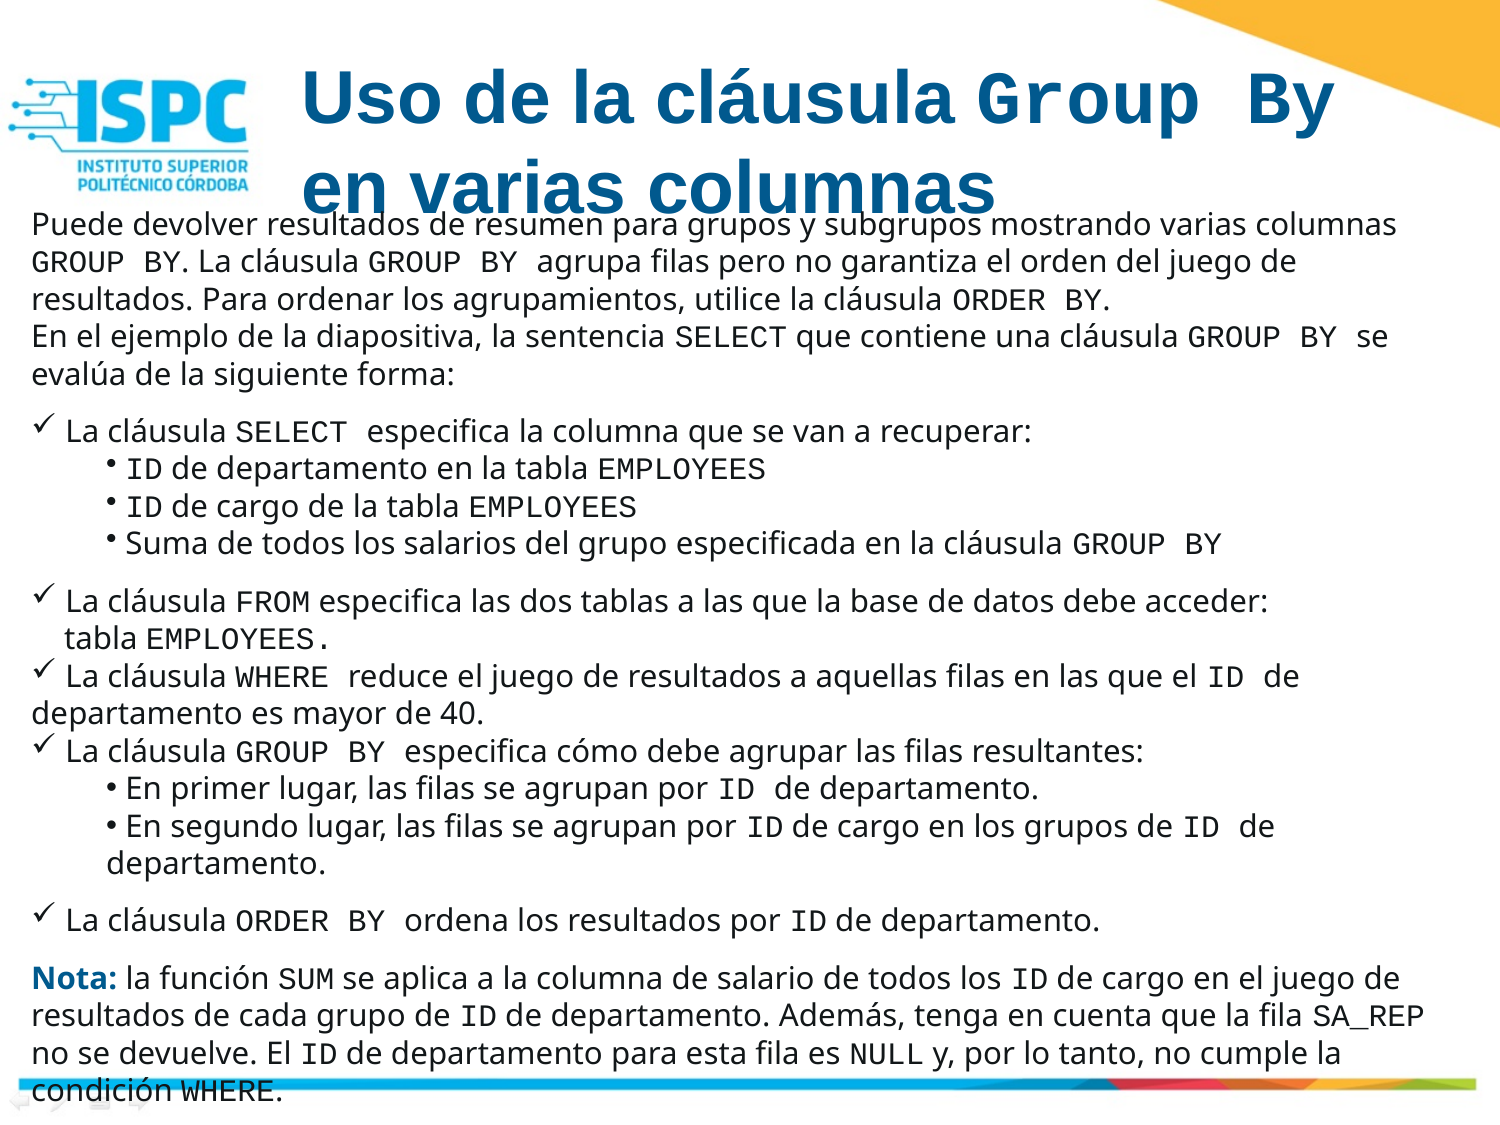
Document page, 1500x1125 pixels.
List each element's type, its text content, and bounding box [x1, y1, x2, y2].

text_box Puede devolver resultados de resumen para grupos y subgrupos mostrando varias columnas GROUP BY. La cláusula GROUP BY agrupa filas pero no garantiza el orden del juego de resultados. Para ordenar los agrupamientos, utilice la cláusula ORDER BY. En el ejemplo de la diapositiva, la sentencia SELECT que contiene una cláusula GROUP BY se evalúa de la siguiente forma: La cláusula SELECT especifica la columna que se van a recuperar: ID de departamento en la tabla EMPLOYEES ID de cargo de la tabla EMPLOYEES Suma de todos los salarios del grupo especificada en la cláusula GROUP BY La cláusula FROM especifica las dos tablas a las que la base de datos debe acceder: tabla EMPLOYEES. La cláusula WHERE reduce el juego de resultados a aquellas filas en las que el ID de departamento es mayor de 40. La cláusula GROUP BY especifica cómo debe agrupar las filas resultantes: En primer lugar, las filas se agrupan por ID de departamento. En segundo lugar, las filas se agrupan por ID de cargo en los grupos de ID de departamento. La cláusula ORDER BY ordena los resultados por ID de departamento. Nota: la función SUM se aplica a la columna de salario de todos los ID de cargo en el juego de resultados de cada grupo de ID de departamento. Además, tenga en cuenta que la fila SA_REP no se devuelve. El ID de departamento para esta fila es NULL y, por lo tanto, no cumple la condición WHERE. [16, 196, 1484, 1116]
text_box Uso de la cláusula Group By en varias columnas [286, 41, 1352, 196]
picture [0, 0, 1500, 1125]
